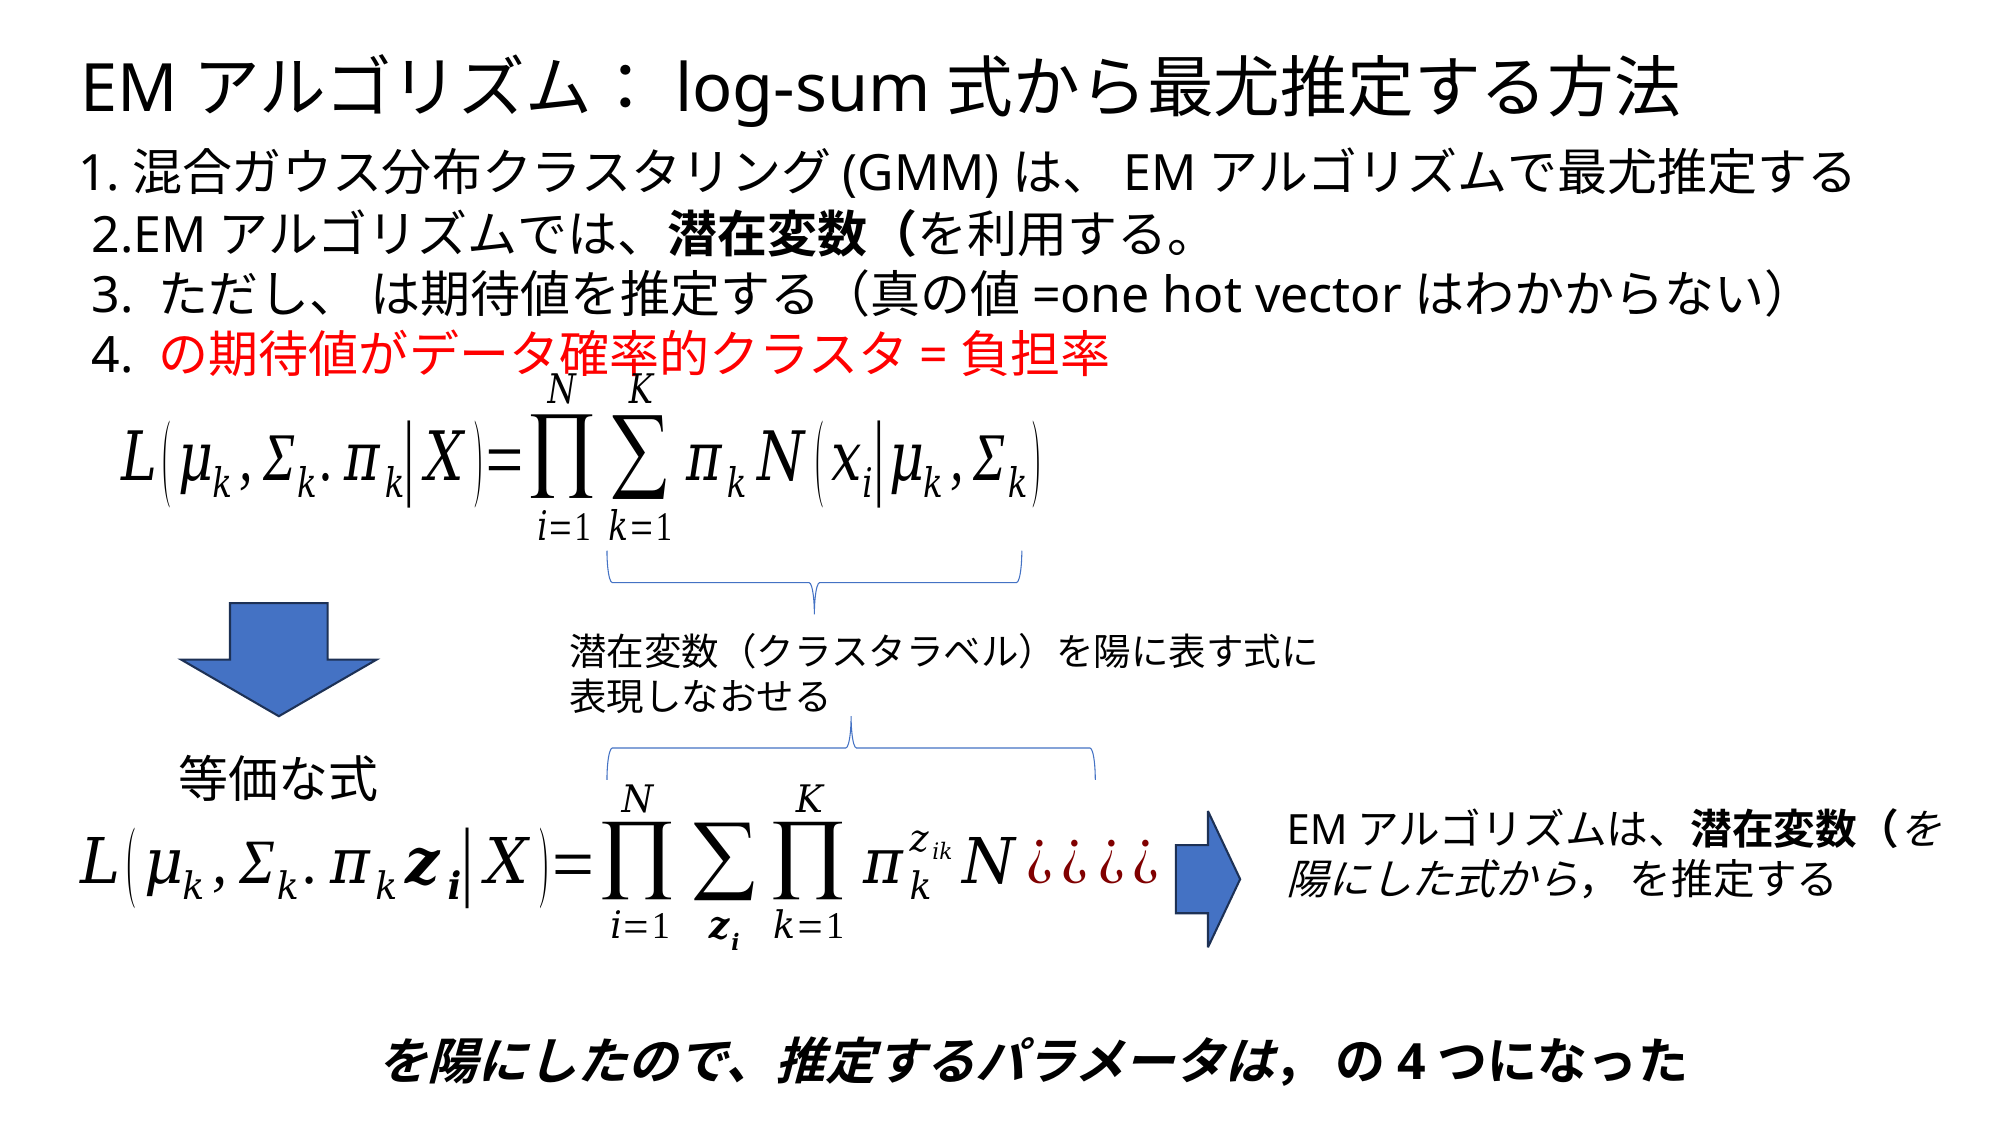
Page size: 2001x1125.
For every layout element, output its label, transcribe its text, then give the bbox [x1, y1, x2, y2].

text_box 1.混合ガウス分布クラスタリング(GMM)は、EMアルゴリズムで最尤推定する [63, 132, 1873, 208]
text_box EMアルゴリズム：log-sum式から最尤推定する方法 [65, 37, 1696, 132]
text_box [1174, 810, 1242, 948]
text_box [606, 725, 1096, 780]
text_box 潜在変数（クラスタラベル）を陽に表す式に表現しなおせる [554, 620, 1340, 725]
text_box 等価な式 [163, 739, 394, 815]
text_box [177, 602, 381, 718]
text_box [606, 550, 1023, 615]
